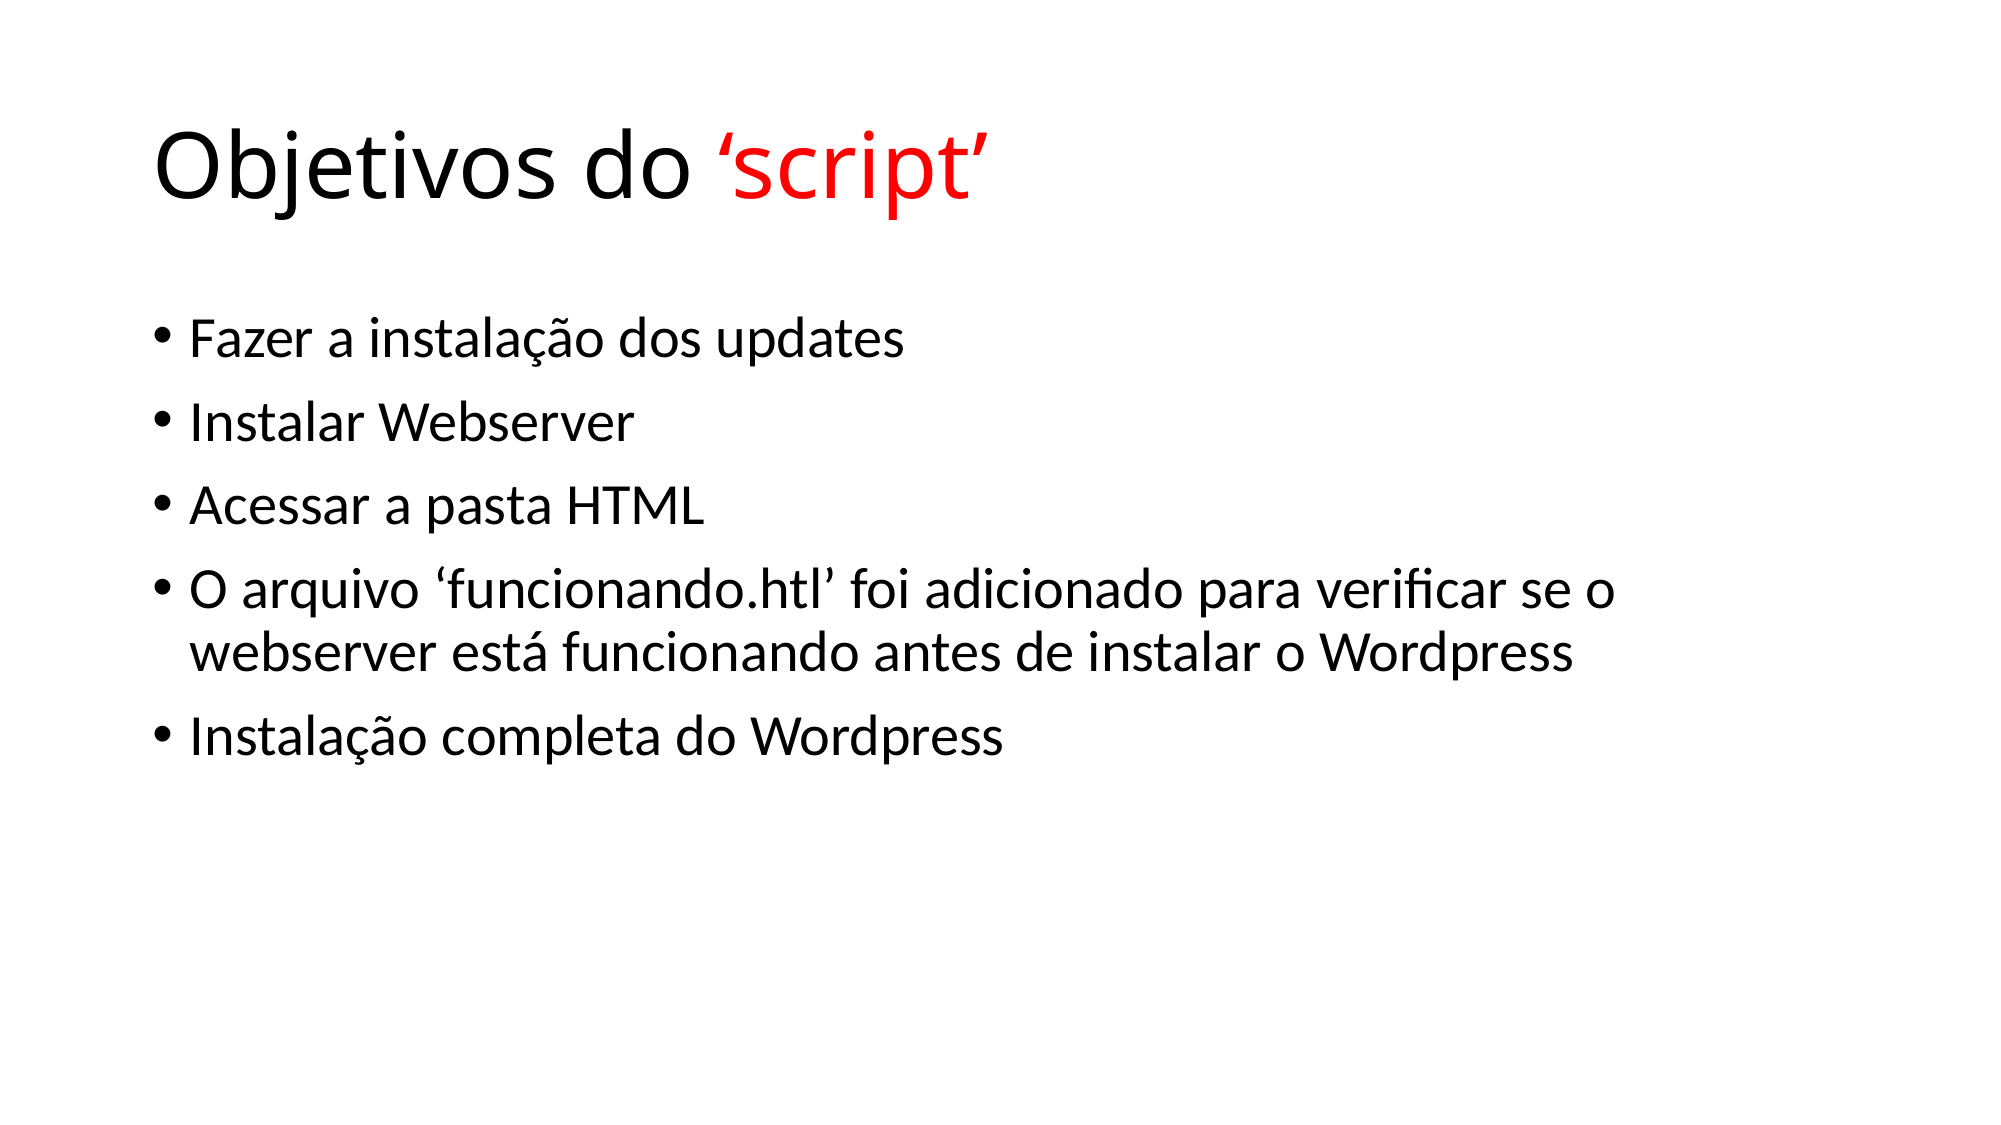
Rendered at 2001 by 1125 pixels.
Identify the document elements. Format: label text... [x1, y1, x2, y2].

title Objetivos do ‘script’ [137, 59, 1863, 278]
list Fazer a instalação dos updates Instalar Webserver Acessar a pasta HTML O arquivo ‘funcionando.htl’ foi adicionado para verificar se o webserver está funcionando antes de instalar o Wordpress Instalação completa do Wordpress [137, 299, 1863, 1014]
